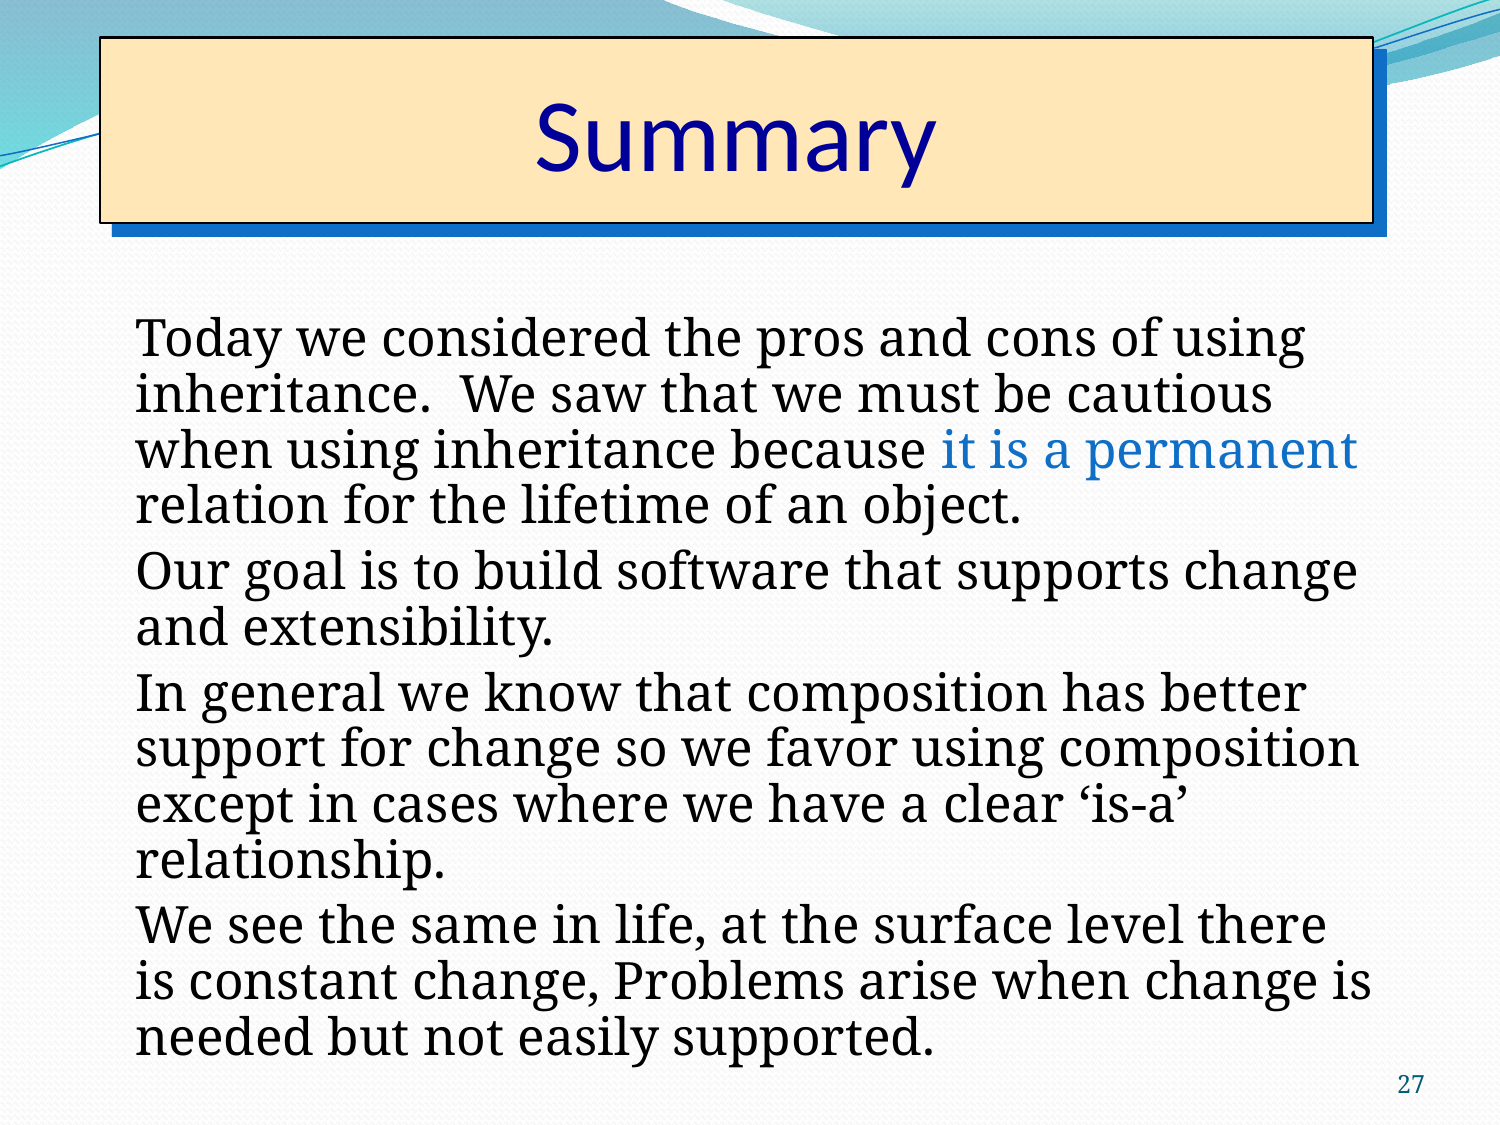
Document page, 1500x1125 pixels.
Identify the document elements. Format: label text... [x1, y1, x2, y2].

slide_number 27 [1299, 1042, 1425, 1103]
title Summary [99, 37, 1373, 223]
list Today we considered the pros and cons of using inheritance. We saw that we must be cautious when using inheritance because it is a permanent relation for the lifetime of an object. Our goal is to build software that supports change and extensibility. In general we know that composition has better support for change so we favor using composition except in cases where we have a clear ‘is-a’ relationship. We see the same in life, at the surface level there is constant change, Problems arise when change is needed but not easily supported. [120, 305, 1396, 1075]
